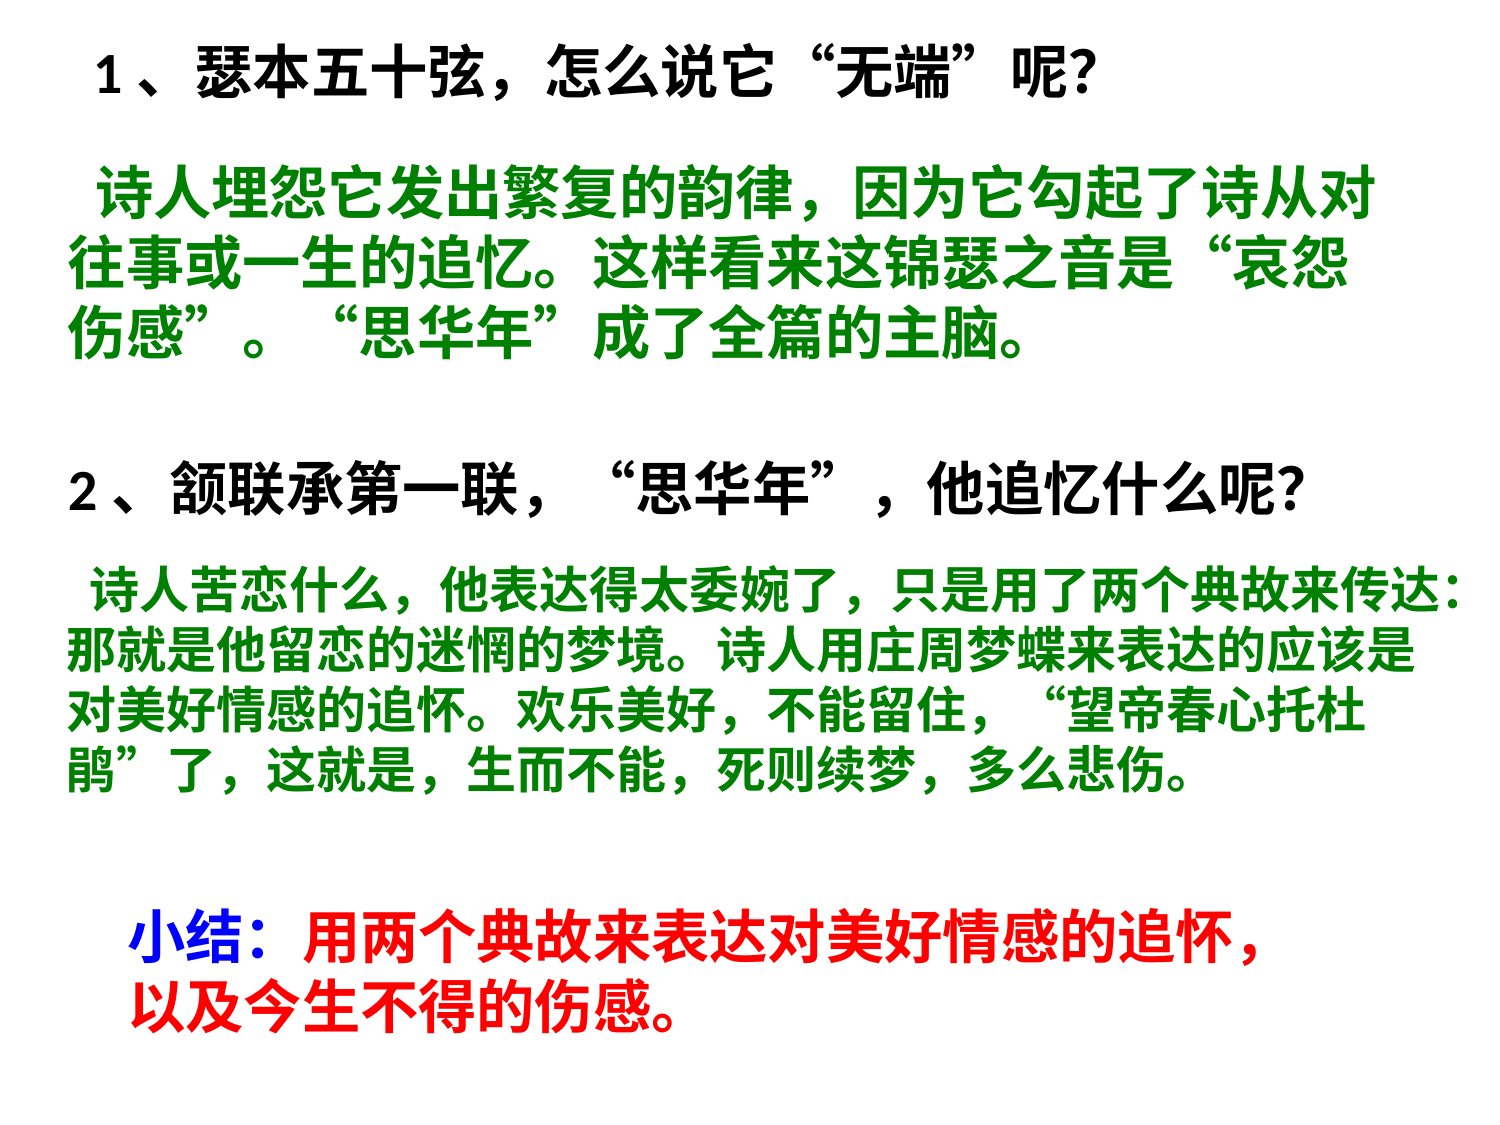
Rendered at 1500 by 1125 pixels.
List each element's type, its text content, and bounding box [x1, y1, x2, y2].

text_box 诗人苦恋什么，他表达得太委婉了，只是用了两个典故来传达：那就是他留恋的迷惘的梦境。诗人用庄周梦蝶来表达的应该是对美好情感的追怀。欢乐美好，不能留住，“望帝春心托杜鹃”了，这就是，生而不能，死则续梦，多么悲伤。 [51, 550, 1480, 806]
text_box 2、颔联承第一联，“思华年”，他追忆什么呢？ [53, 444, 1459, 530]
text_box 诗人埋怨它发出繁复的韵律，因为它勾起了诗从对往事或一生的追忆。这样看来这锦瑟之音是“哀怨伤感”。“思华年”成了全篇的主脑。 [53, 149, 1413, 374]
text_box 小结：用两个典故来表达对美好情感的追怀，以及今生不得的伤感。 [112, 893, 1353, 1048]
text_box 1、瑟本五十弦，怎么说它“无端”呢？ [77, 27, 1142, 113]
